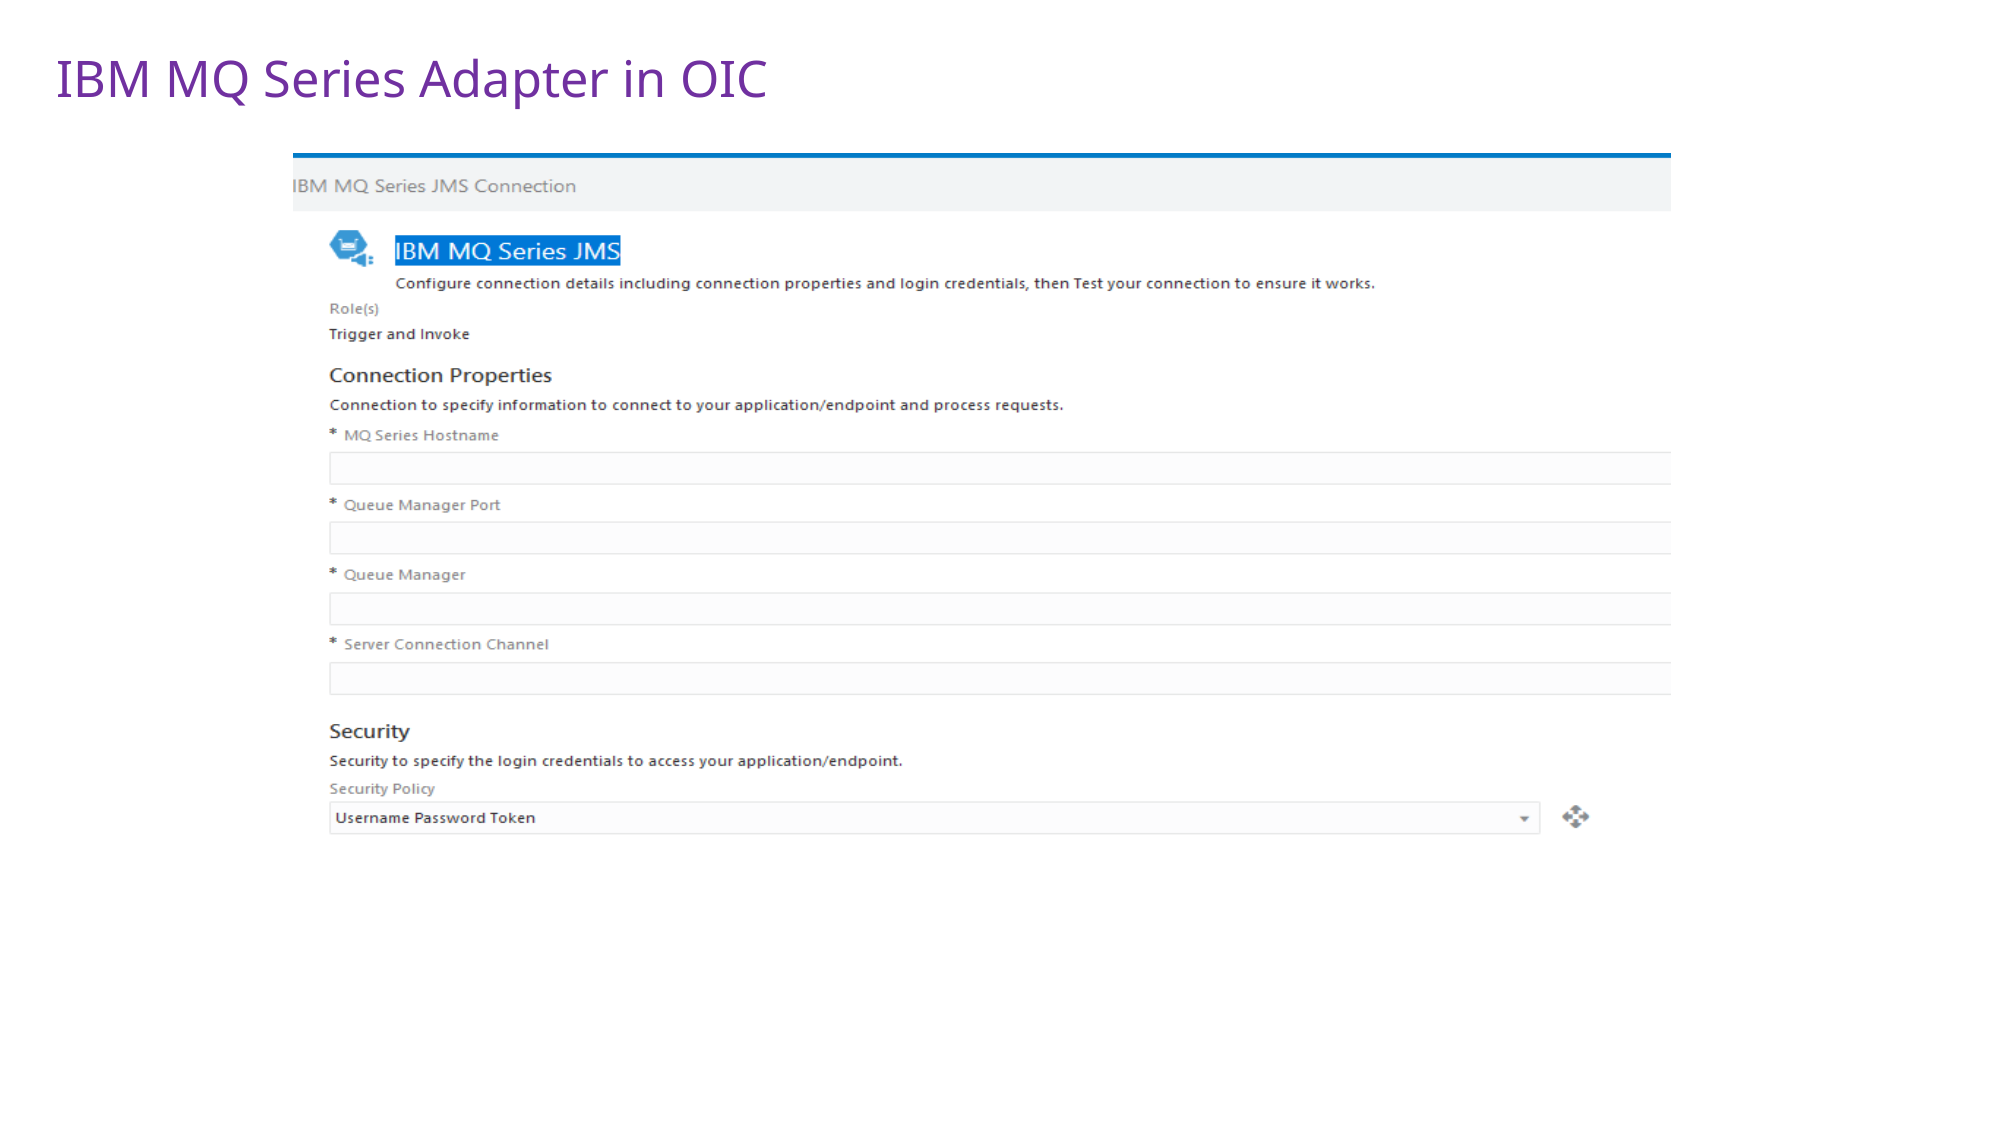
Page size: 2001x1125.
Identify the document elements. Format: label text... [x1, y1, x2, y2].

picture [293, 153, 1671, 970]
text_box IBM MQ Series Adapter in OIC [42, 39, 1766, 102]
